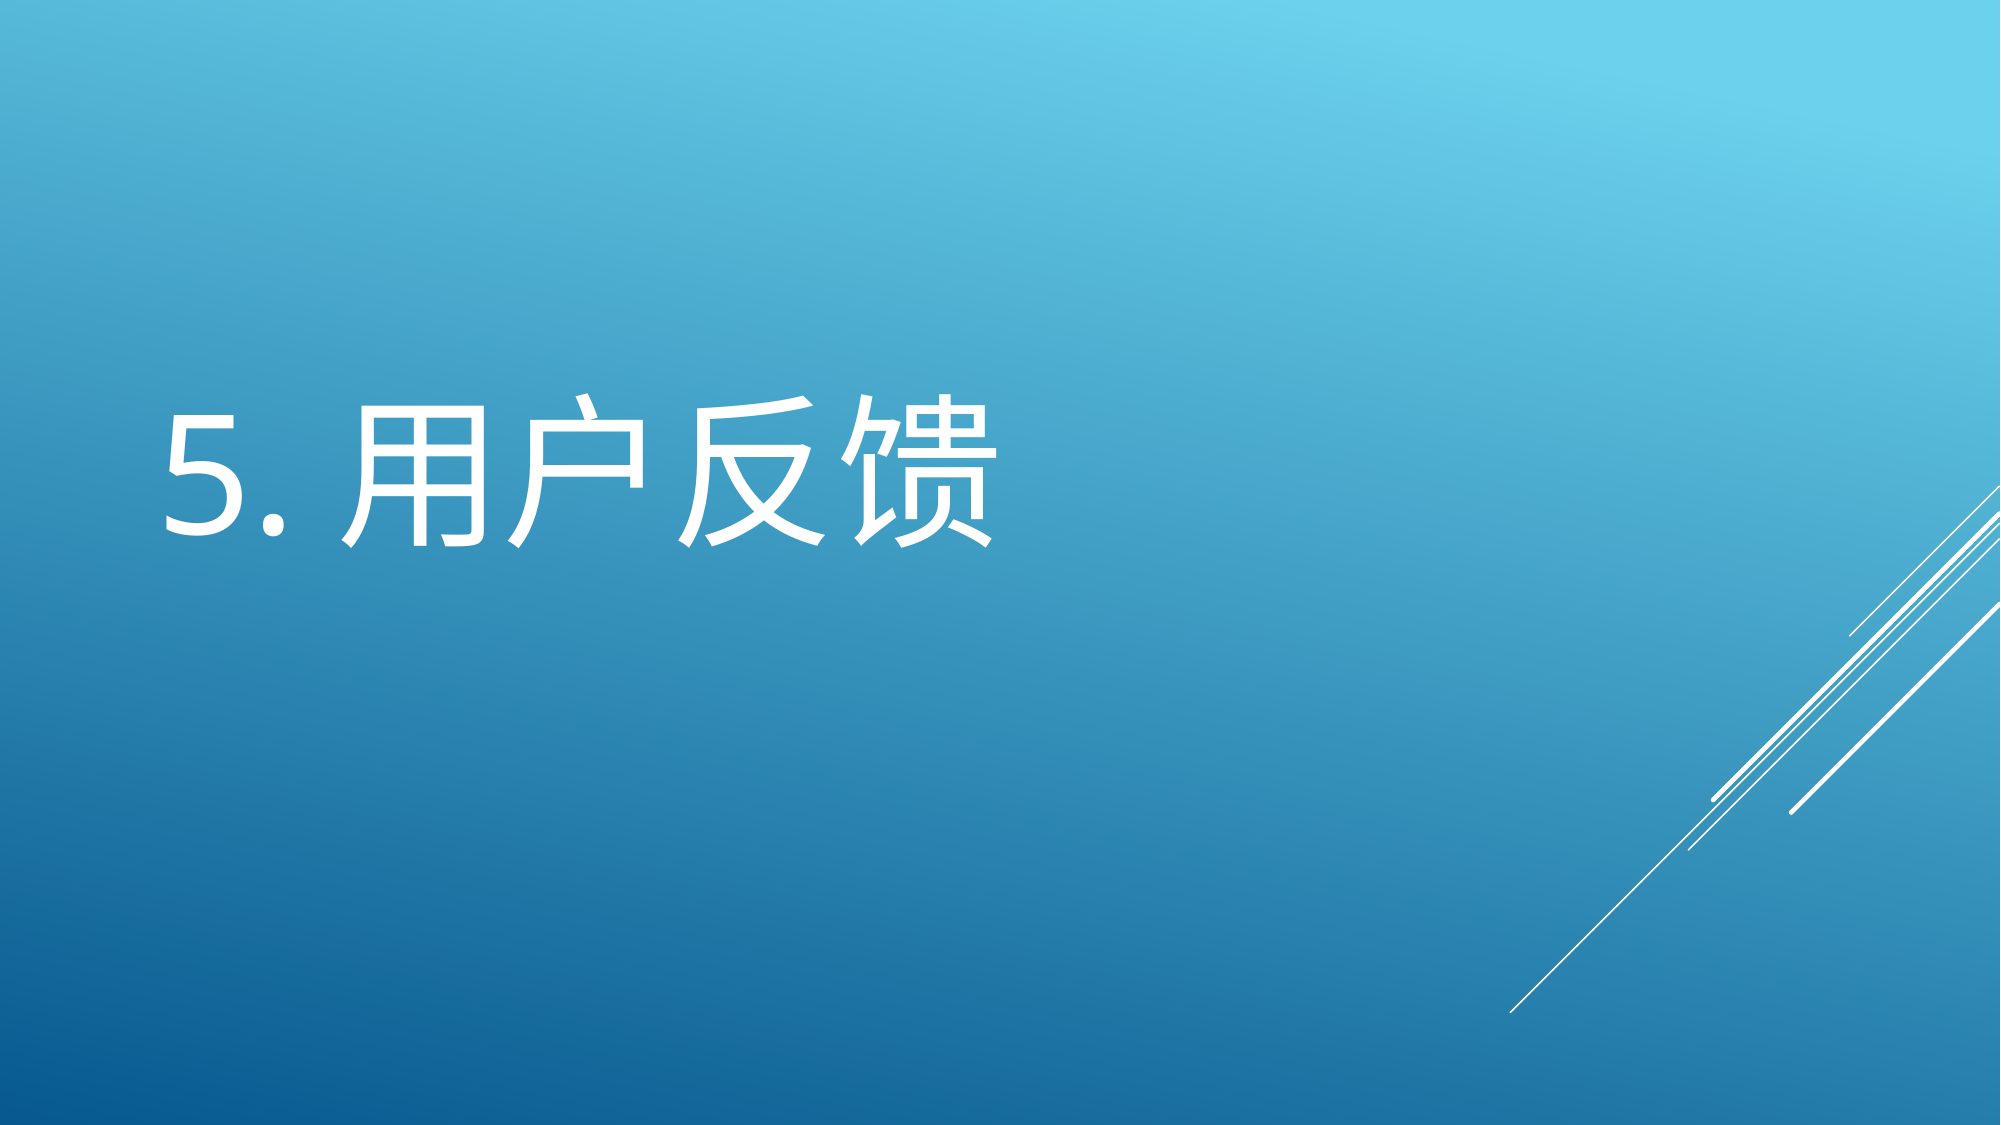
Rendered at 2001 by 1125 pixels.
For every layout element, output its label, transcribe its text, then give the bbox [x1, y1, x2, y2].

text_box 5.用户反馈 [141, 360, 1728, 576]
